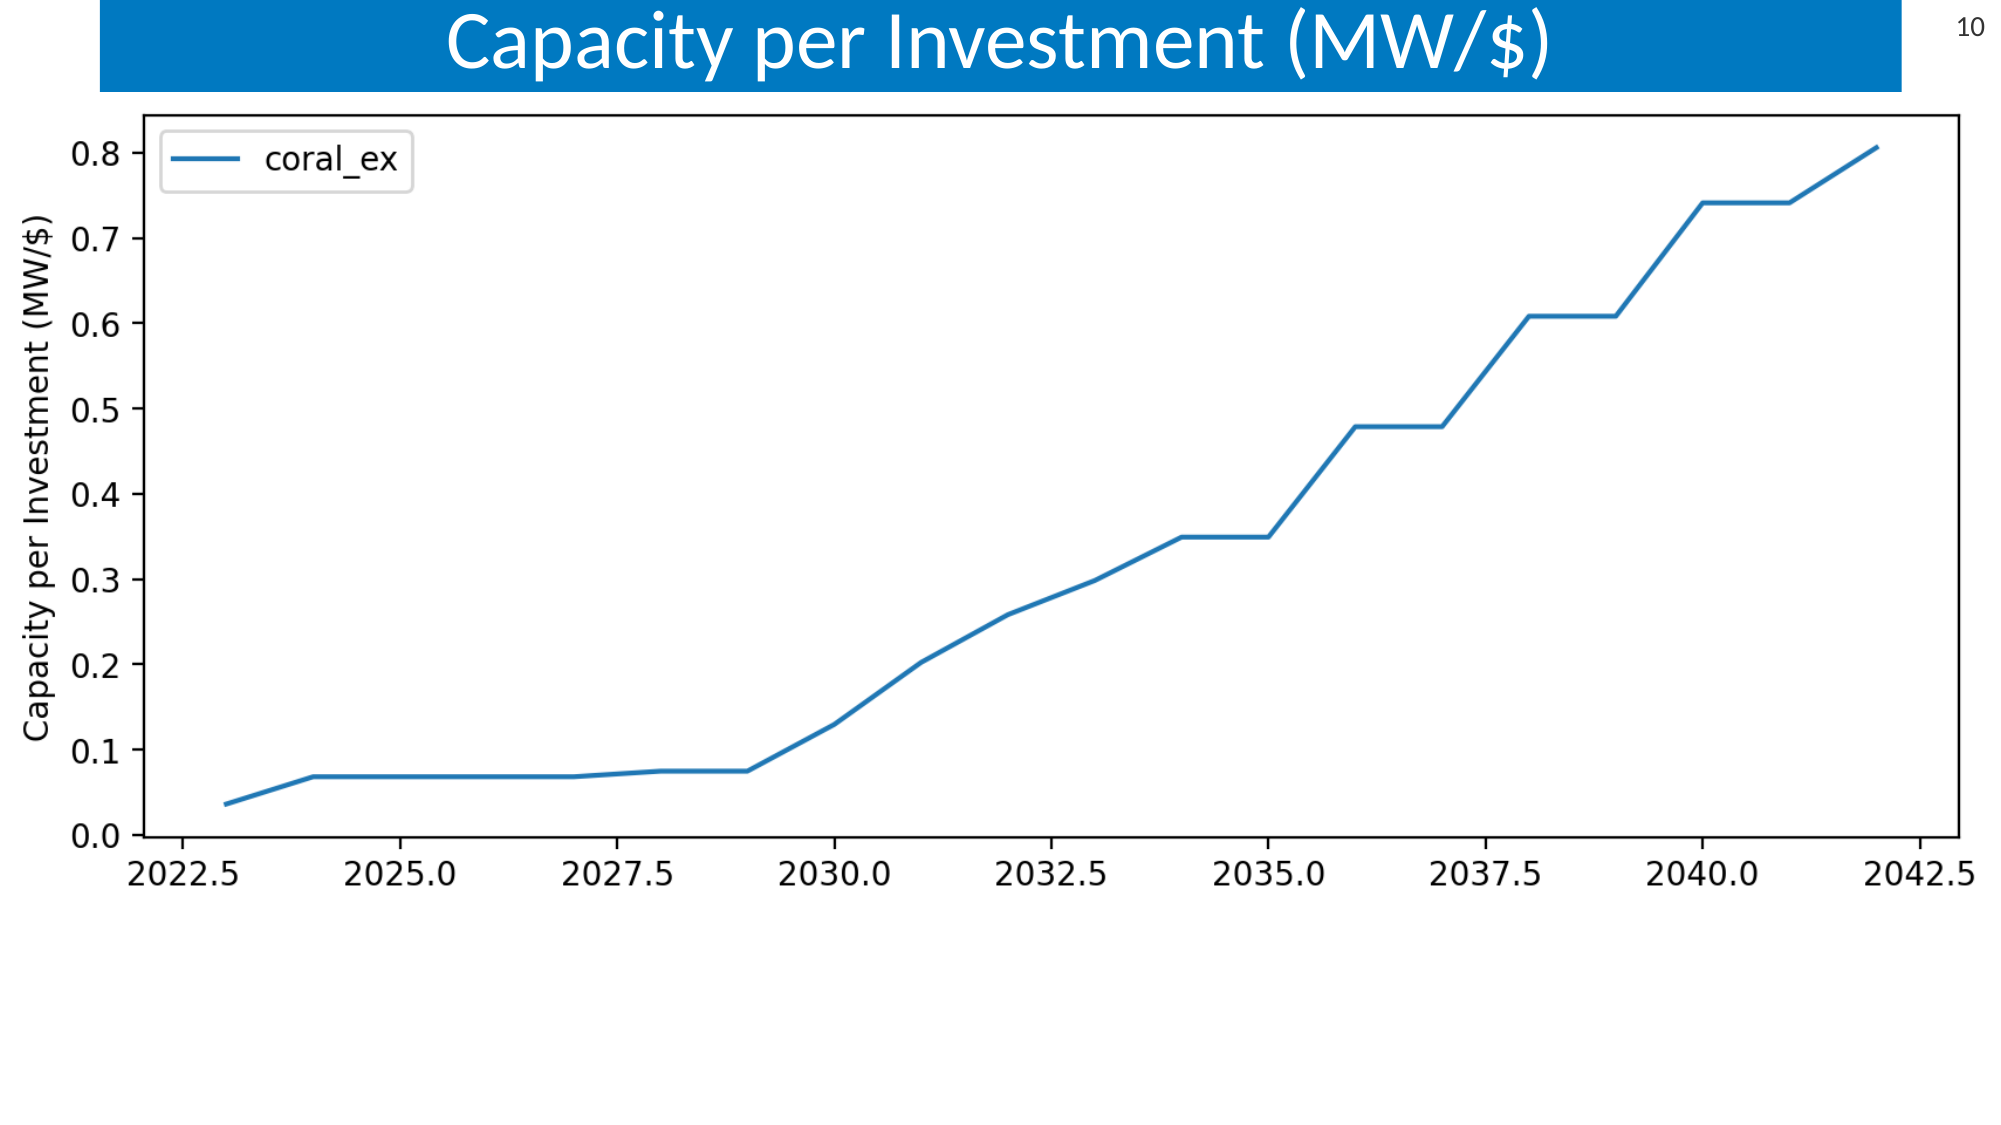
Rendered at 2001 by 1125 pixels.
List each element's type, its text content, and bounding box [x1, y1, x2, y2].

picture [0, 92, 2000, 917]
title Capacity per Investment (MW/$) [99, 0, 1902, 90]
